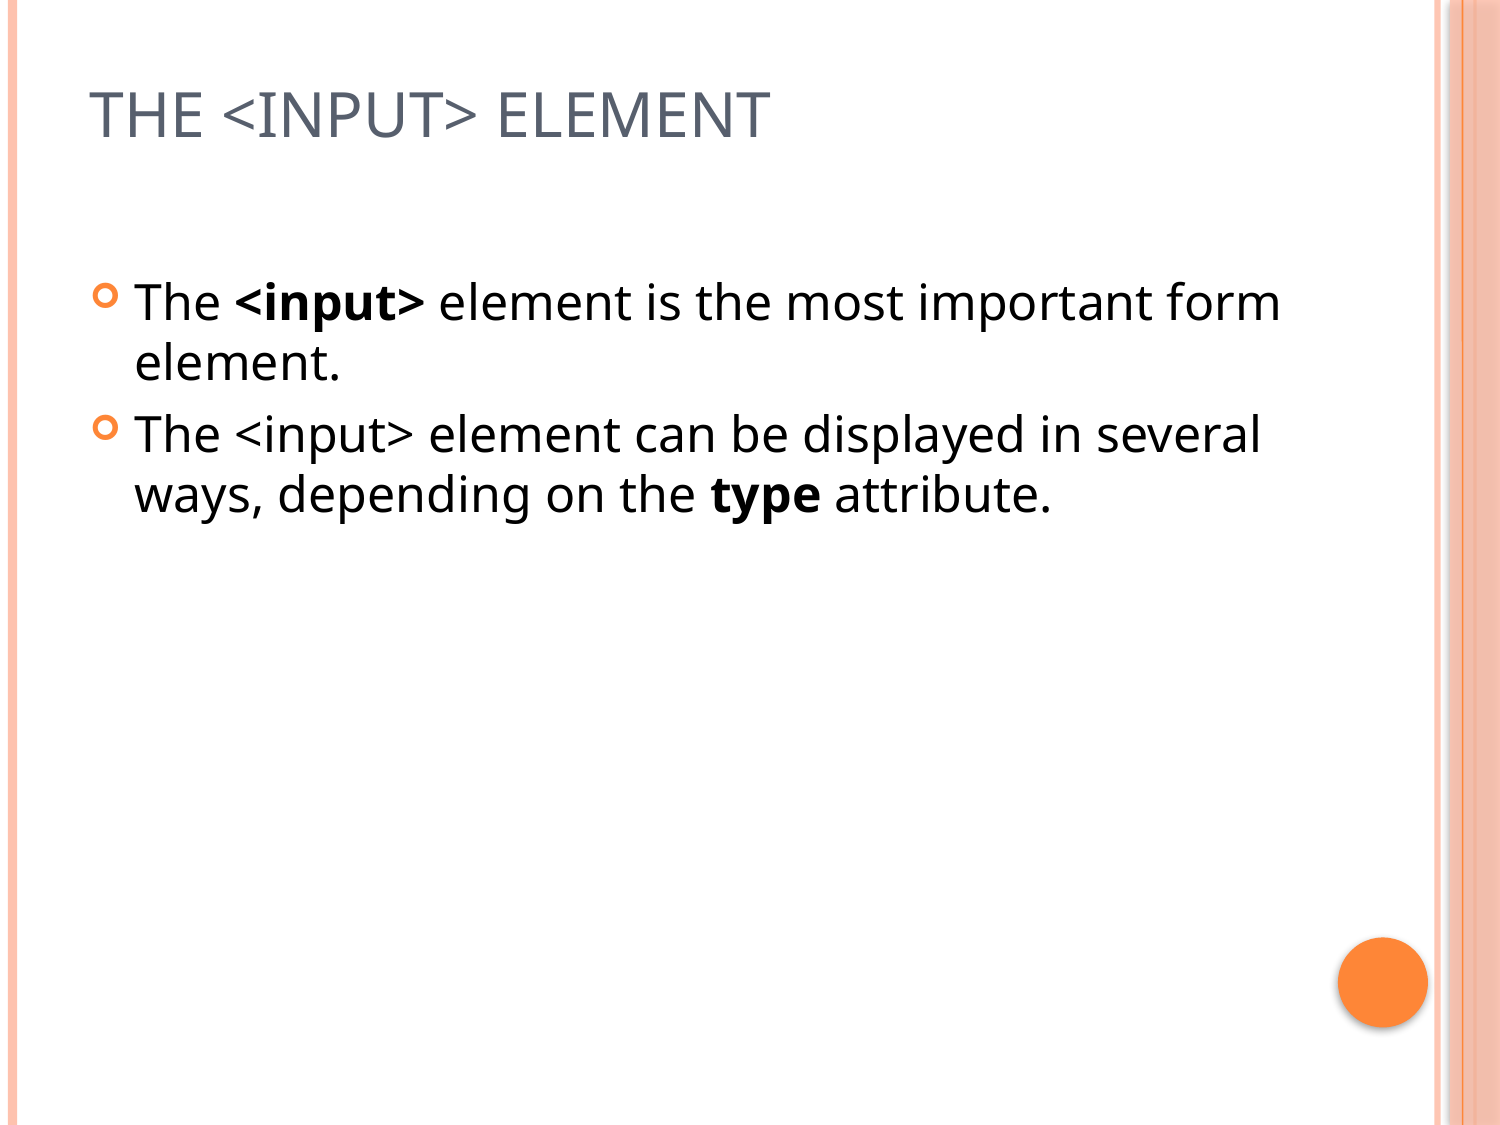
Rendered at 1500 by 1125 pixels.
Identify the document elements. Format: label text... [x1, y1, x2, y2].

list The <input> element is the most important form element. The <input> element can be displayed in several ways, depending on the type attribute. [75, 262, 1300, 1062]
title The <input> Element [75, 45, 1300, 233]
